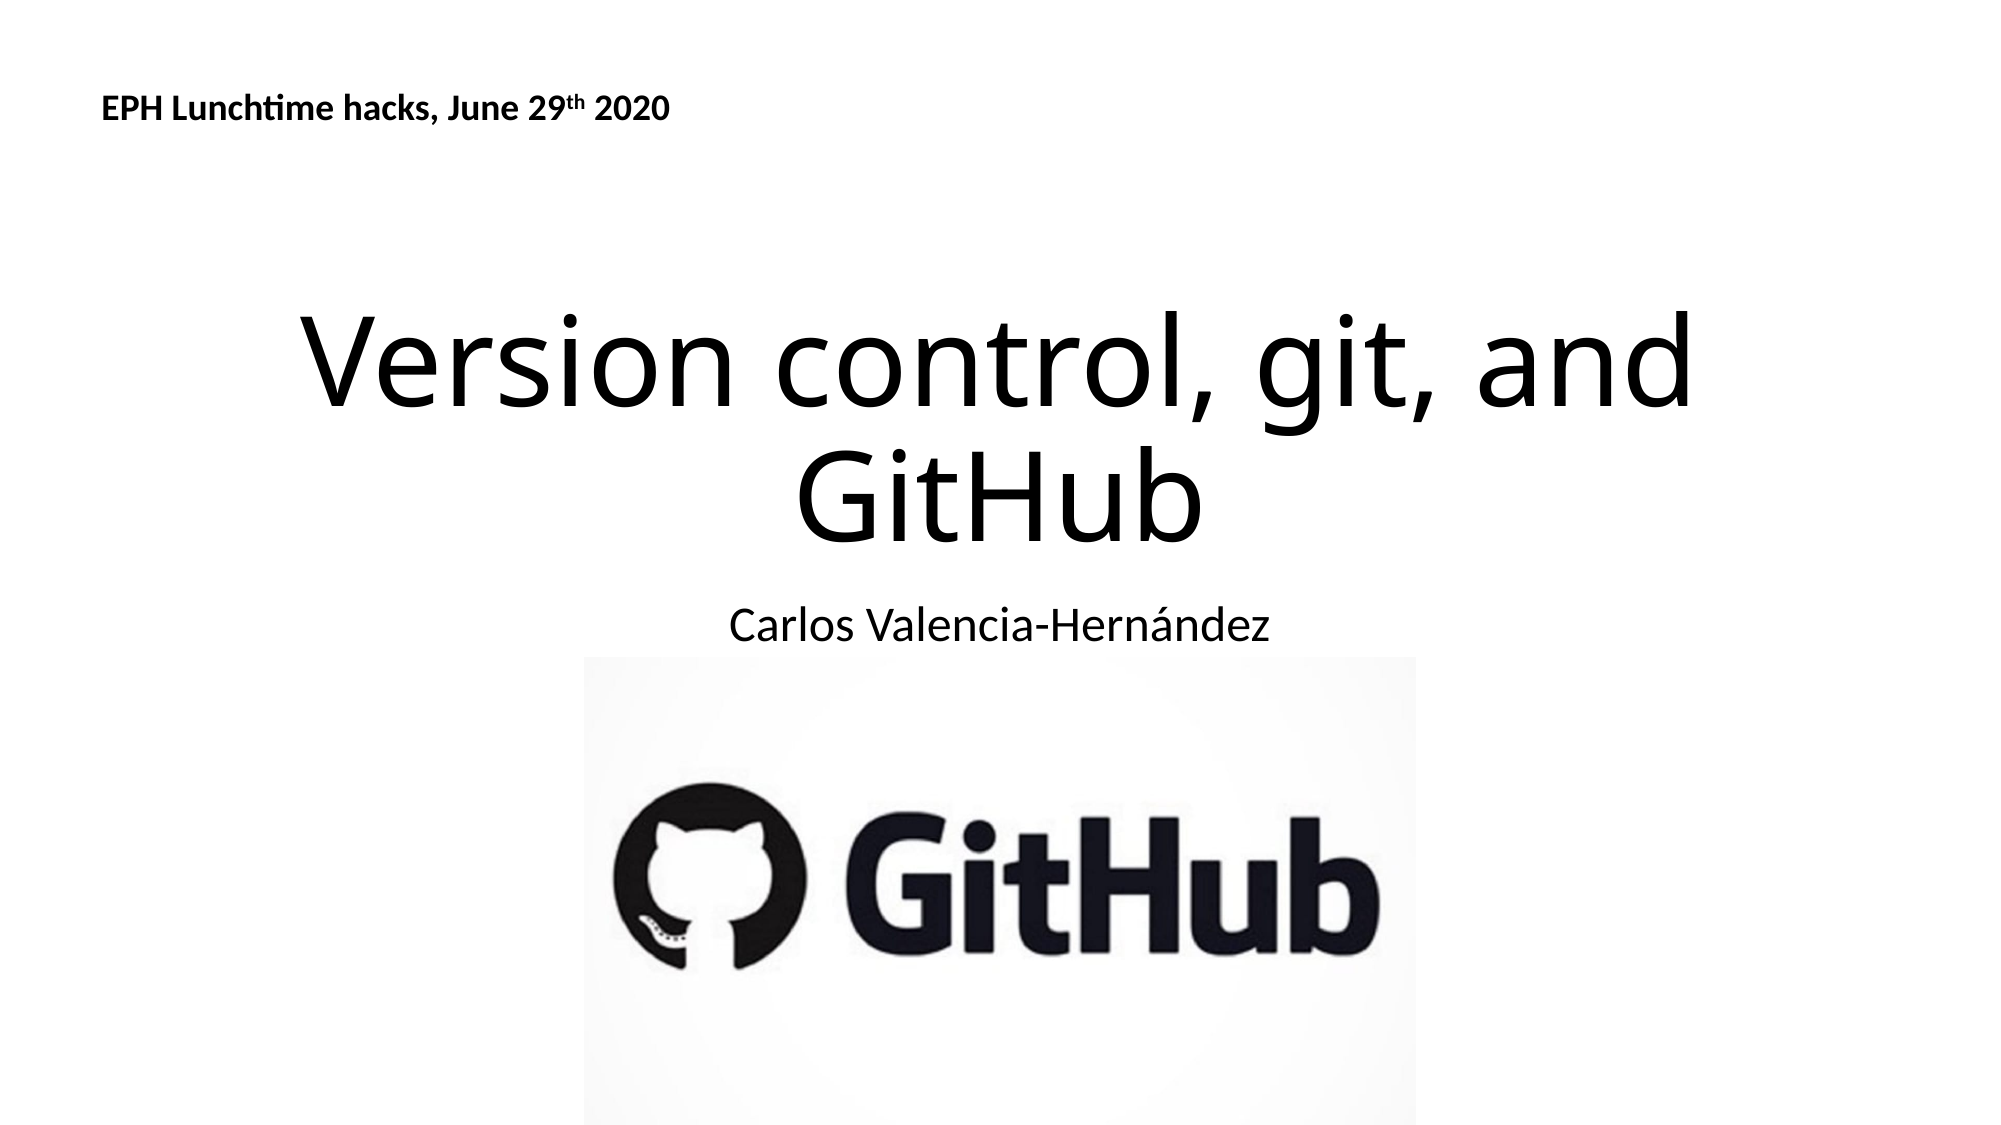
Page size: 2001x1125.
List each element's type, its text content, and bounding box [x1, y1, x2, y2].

text_box EPH Lunchtime hacks, June 29th 2020 [86, 76, 696, 136]
picture [584, 657, 1416, 1125]
title Version control, git, and GitHub [249, 184, 1750, 576]
subtitle Carlos Valencia-Hernández [249, 590, 1750, 863]
